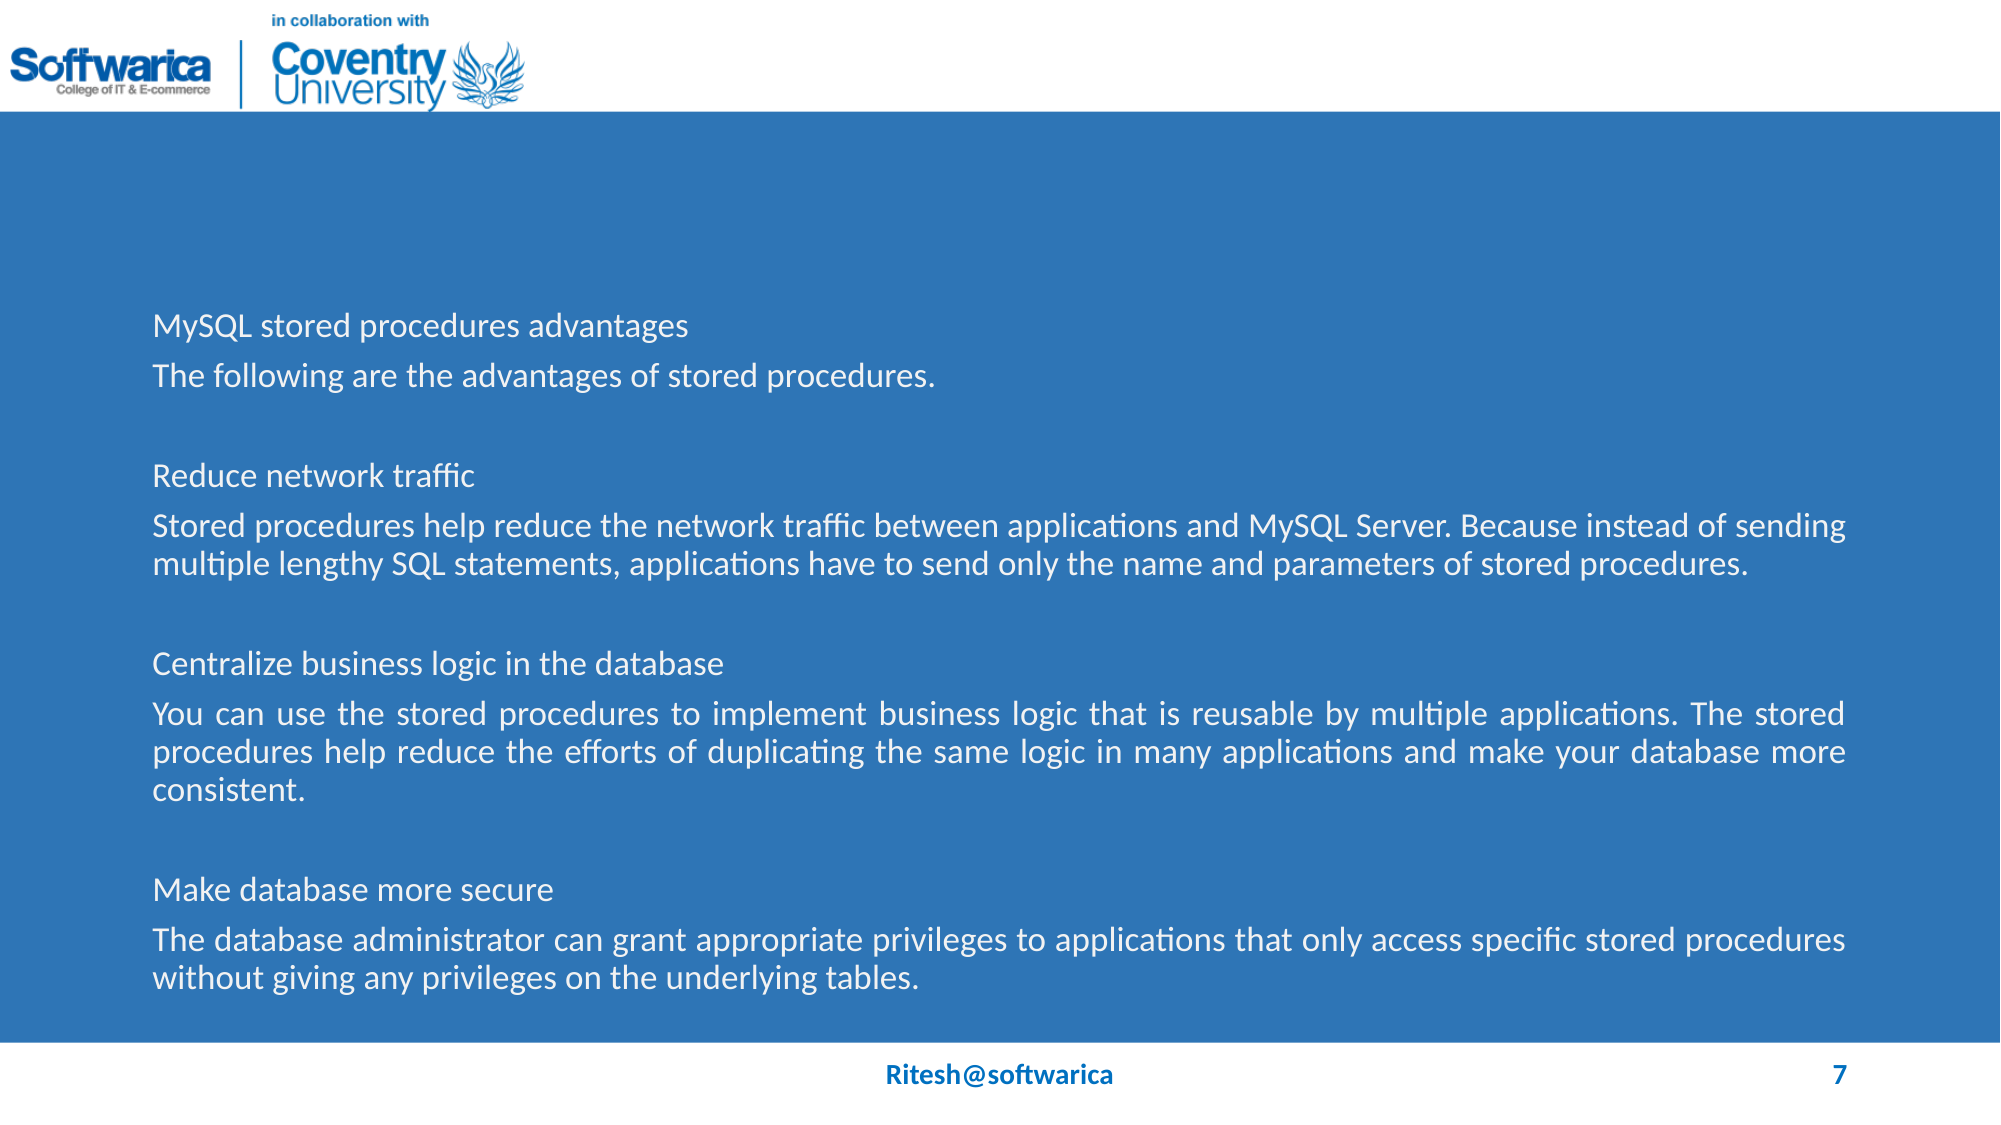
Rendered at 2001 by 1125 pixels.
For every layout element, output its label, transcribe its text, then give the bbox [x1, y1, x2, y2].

picture [10, 14, 525, 112]
footer Ritesh@softwarica [662, 1042, 1338, 1103]
slide_number 7 [1412, 1042, 1863, 1103]
list MySQL stored procedures advantages The following are the advantages of stored procedures. Reduce network traffic Stored procedures help reduce the network traffic between applications and MySQL Server. Because instead of sending multiple lengthy SQL statements, applications have to send only the name and parameters of stored procedures. Centralize business logic in the database You can use the stored procedures to implement business logic that is reusable by multiple applications. The stored procedures help reduce the efforts of duplicating the same logic in many applications and make your database more consistent. Make database more secure The database administrator can grant appropriate privileges to applications that only access specific stored procedures without giving any privileges on the underlying tables. [137, 299, 1863, 1014]
